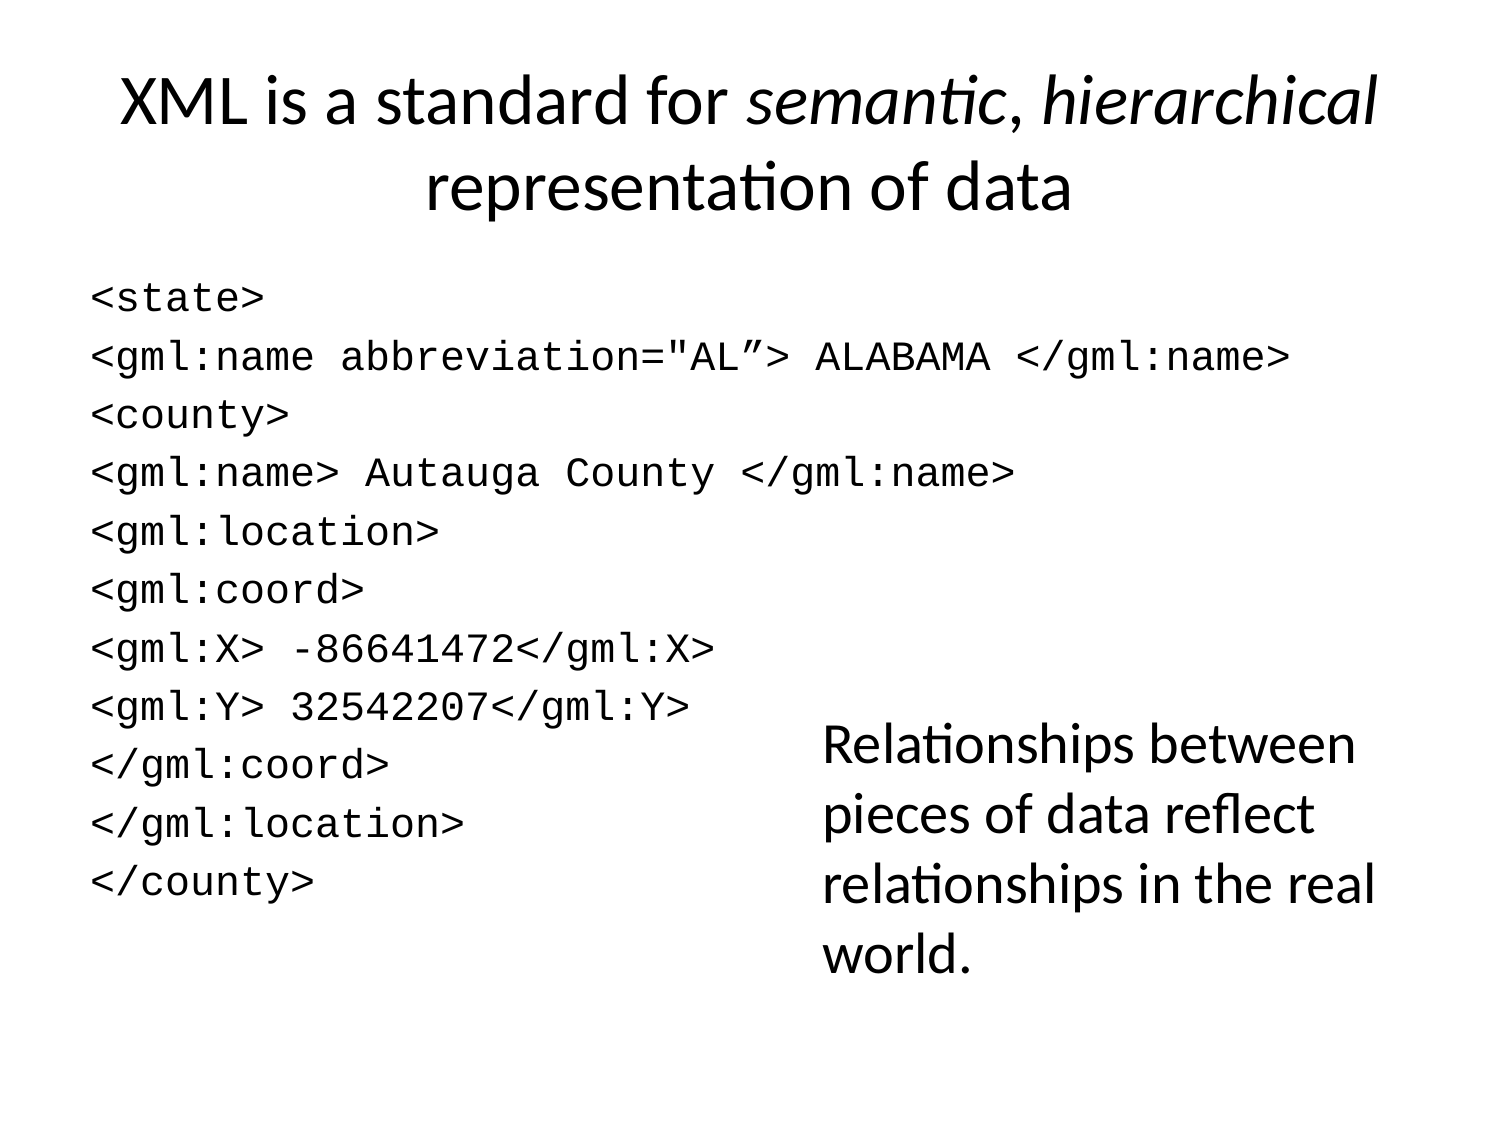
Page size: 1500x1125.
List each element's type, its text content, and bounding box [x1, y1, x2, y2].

title XML is a standard for semantic, hierarchical representation of data [75, 45, 1425, 233]
list <state> <gml:name abbreviation="AL”> ALABAMA </gml:name> <county> <gml:name> Autauga County </gml:name> <gml:location> <gml:coord> <gml:X> -86641472</gml:X> <gml:Y> 32542207</gml:Y> </gml:coord> </gml:location> </county> [75, 262, 1425, 1005]
text_box Relationships between pieces of data reflect relationships in the real world. [822, 685, 1467, 1005]
